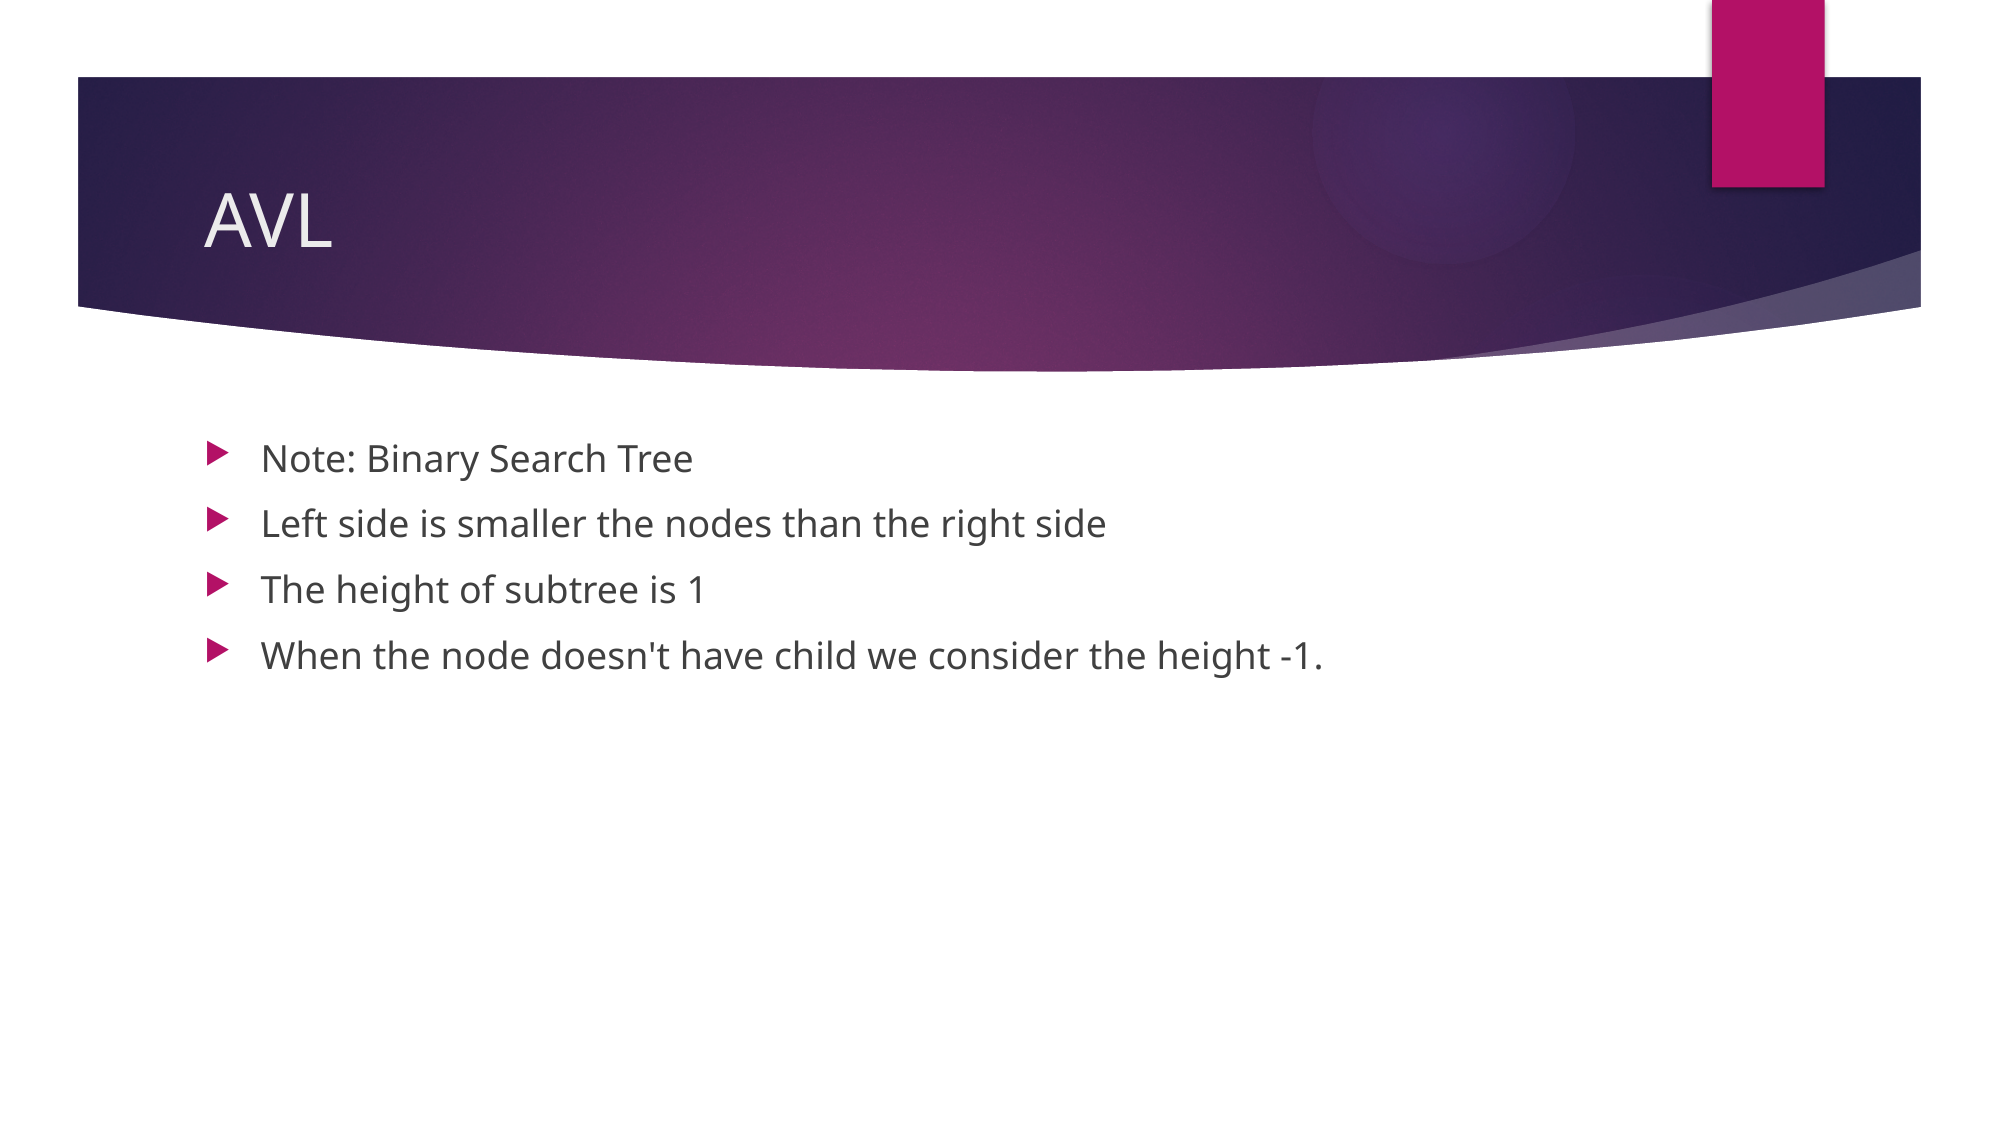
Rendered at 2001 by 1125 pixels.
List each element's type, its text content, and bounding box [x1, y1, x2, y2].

title AVL [189, 159, 1627, 276]
list Note: Binary Search Tree Left side is smaller the nodes than the right side The height of subtree is 1 When the node doesn't have child we consider the height -1. [189, 427, 1638, 988]
